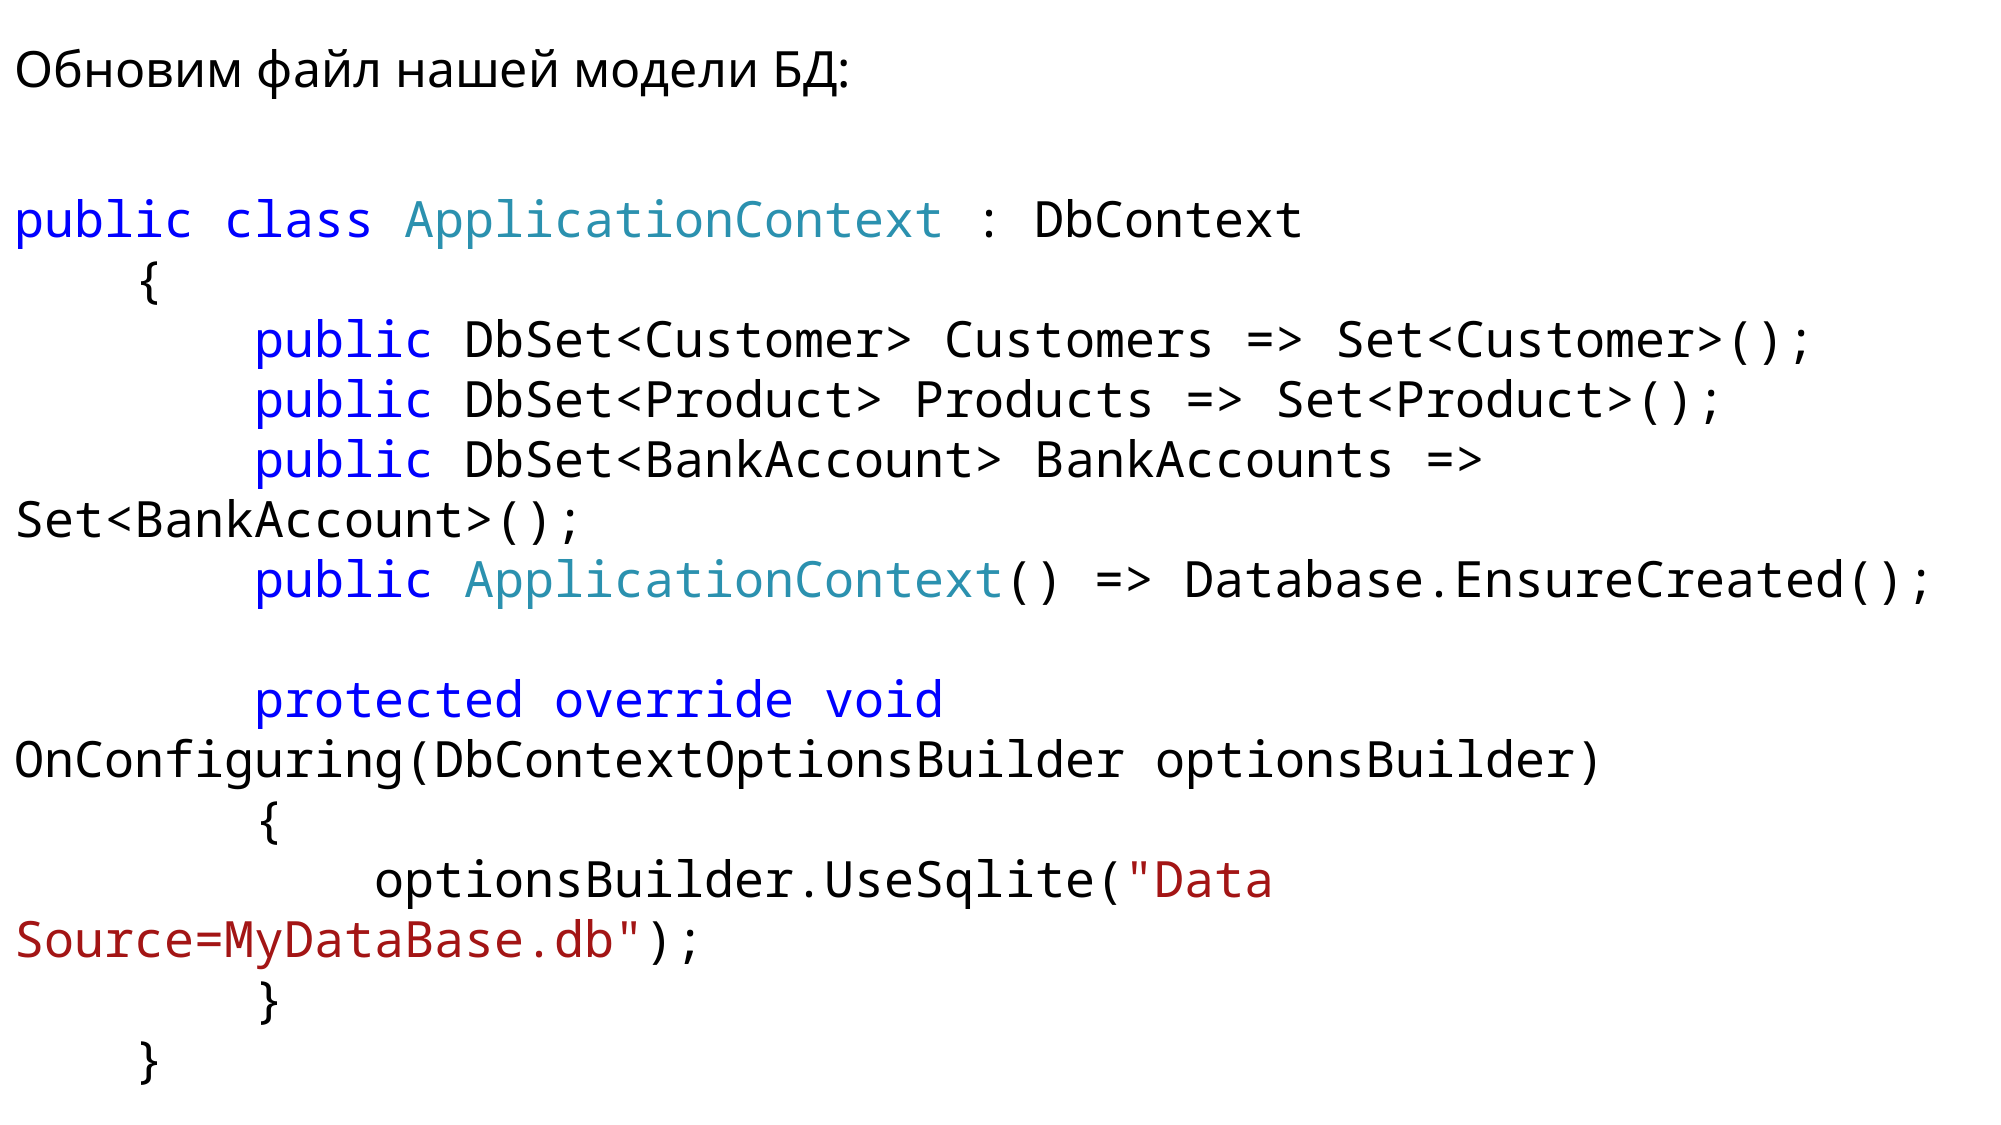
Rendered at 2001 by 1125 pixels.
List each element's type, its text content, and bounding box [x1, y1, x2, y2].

text_box Обновим файл нашей модели БД: public class ApplicationContext : DbContext { public DbSet<Customer> Customers => Set<Customer>(); public DbSet<Product> Products => Set<Product>(); public DbSet<BankAccount> BankAccounts => Set<BankAccount>(); public ApplicationContext() => Database.EnsureCreated(); protected override void OnConfiguring(DbContextOptionsBuilder optionsBuilder) { optionsBuilder.UseSqlite("Data Source=MyDataBase.db"); } } [0, 0, 2000, 1095]
